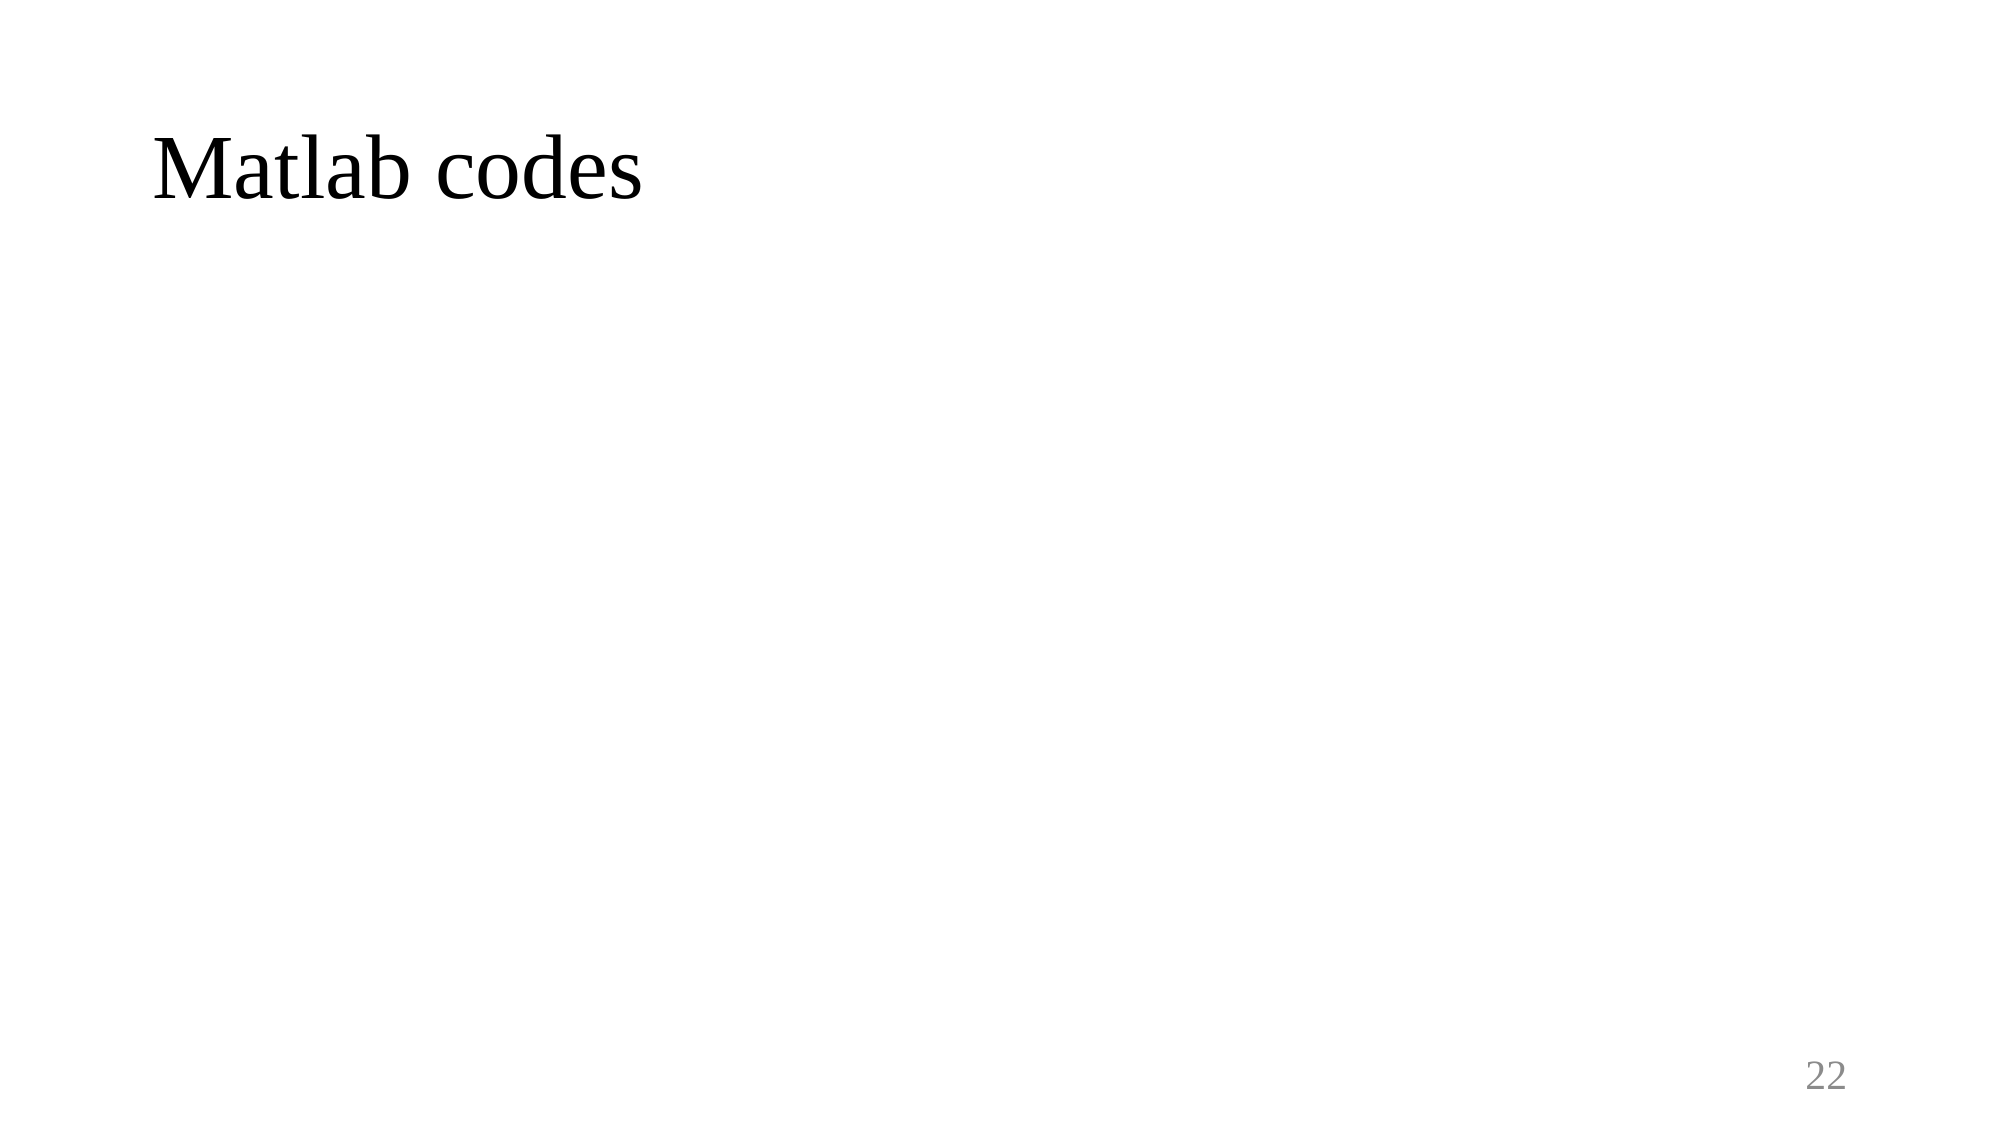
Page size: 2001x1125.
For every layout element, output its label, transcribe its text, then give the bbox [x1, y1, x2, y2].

title Matlab codes [137, 59, 1863, 278]
slide_number 22 [1412, 1042, 1863, 1103]
